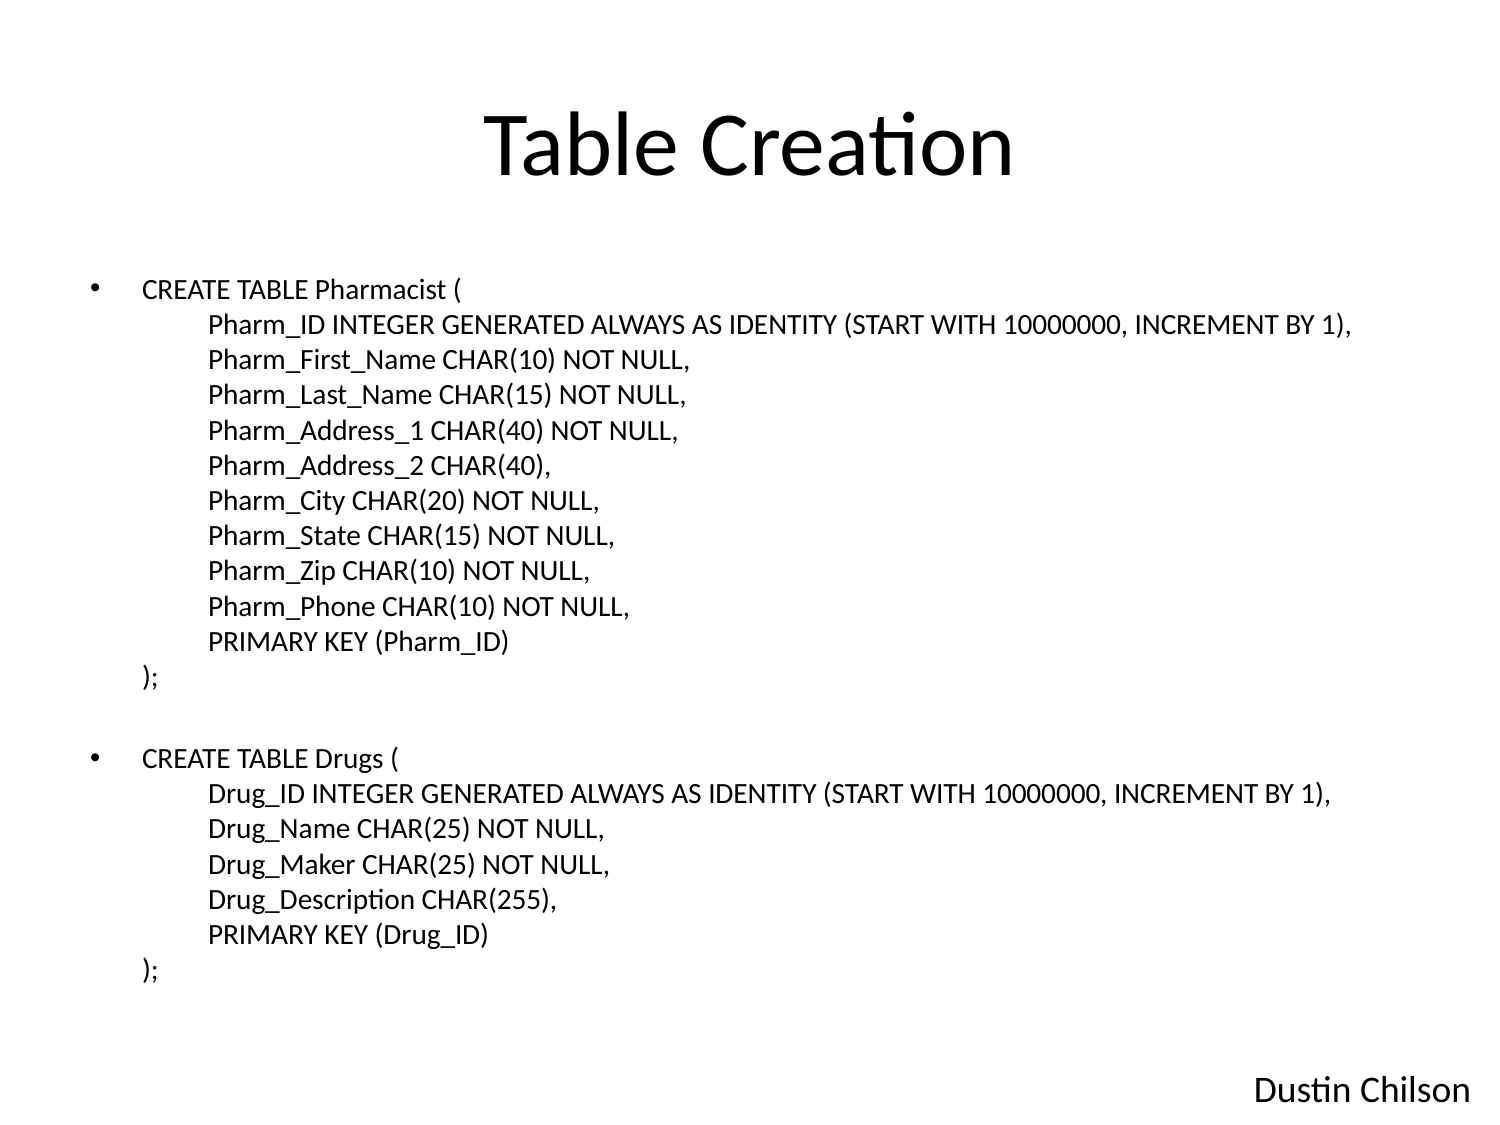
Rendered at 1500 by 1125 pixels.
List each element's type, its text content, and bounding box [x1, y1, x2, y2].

title Table Creation [75, 45, 1425, 233]
list CREATE TABLE Pharmacist ( Pharm_ID INTEGER GENERATED ALWAYS AS IDENTITY (START WITH 10000000, INCREMENT BY 1), Pharm_First_Name CHAR(10) NOT NULL, Pharm_Last_Name CHAR(15) NOT NULL, Pharm_Address_1 CHAR(40) NOT NULL, Pharm_Address_2 CHAR(40), Pharm_City CHAR(20) NOT NULL, Pharm_State CHAR(15) NOT NULL, Pharm_Zip CHAR(10) NOT NULL, Pharm_Phone CHAR(10) NOT NULL, PRIMARY KEY (Pharm_ID) ); CREATE TABLE Drugs ( Drug_ID INTEGER GENERATED ALWAYS AS IDENTITY (START WITH 10000000, INCREMENT BY 1), Drug_Name CHAR(25) NOT NULL, Drug_Maker CHAR(25) NOT NULL, Drug_Description CHAR(255), PRIMARY KEY (Drug_ID) ); [75, 262, 1425, 1005]
text_box Dustin Chilson [1239, 1057, 1487, 1118]
